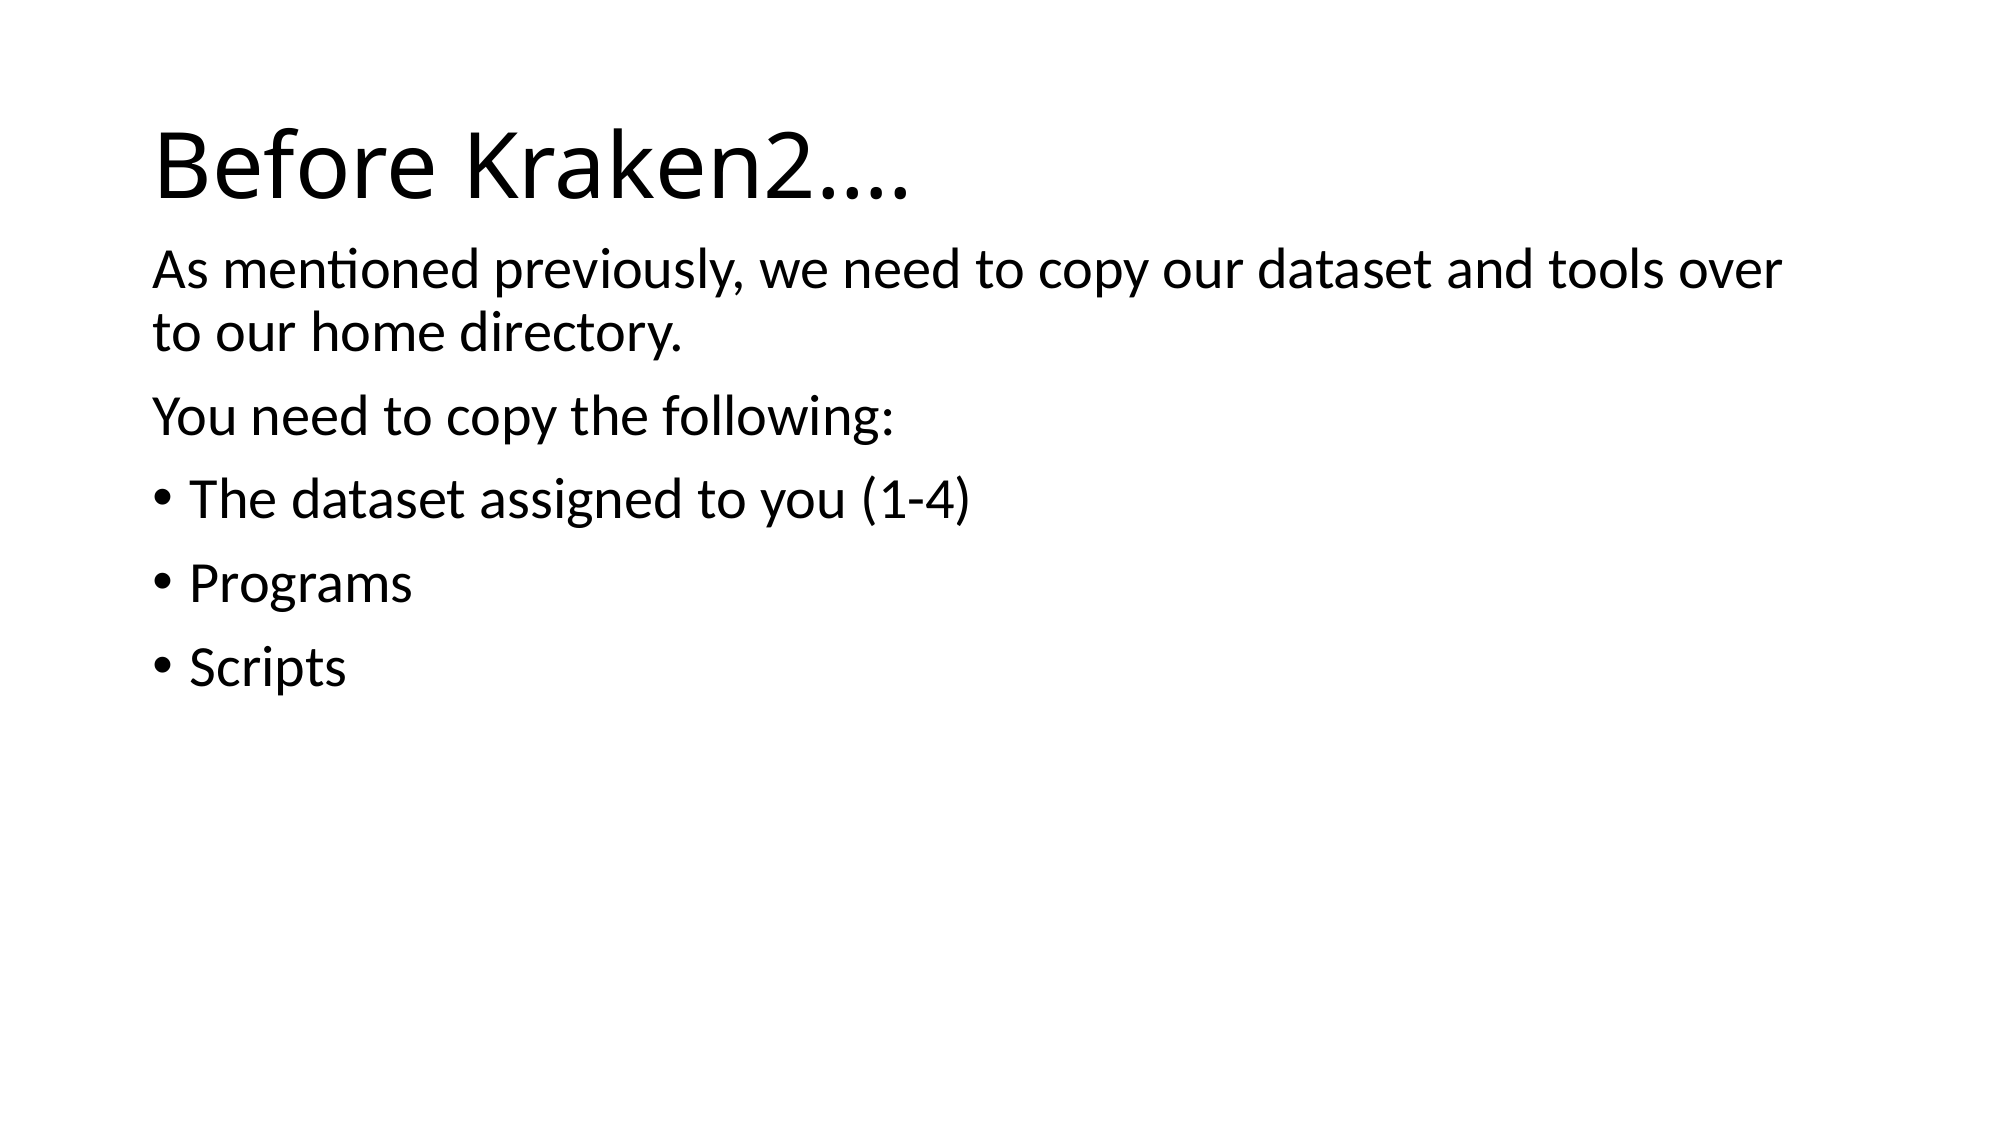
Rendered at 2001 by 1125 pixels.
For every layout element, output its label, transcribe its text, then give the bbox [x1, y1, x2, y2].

list As mentioned previously, we need to copy our dataset and tools over to our home directory. You need to copy the following: The dataset assigned to you (1-4) Programs Scripts [137, 230, 1839, 945]
title Before Kraken2…. [137, 59, 1863, 278]
